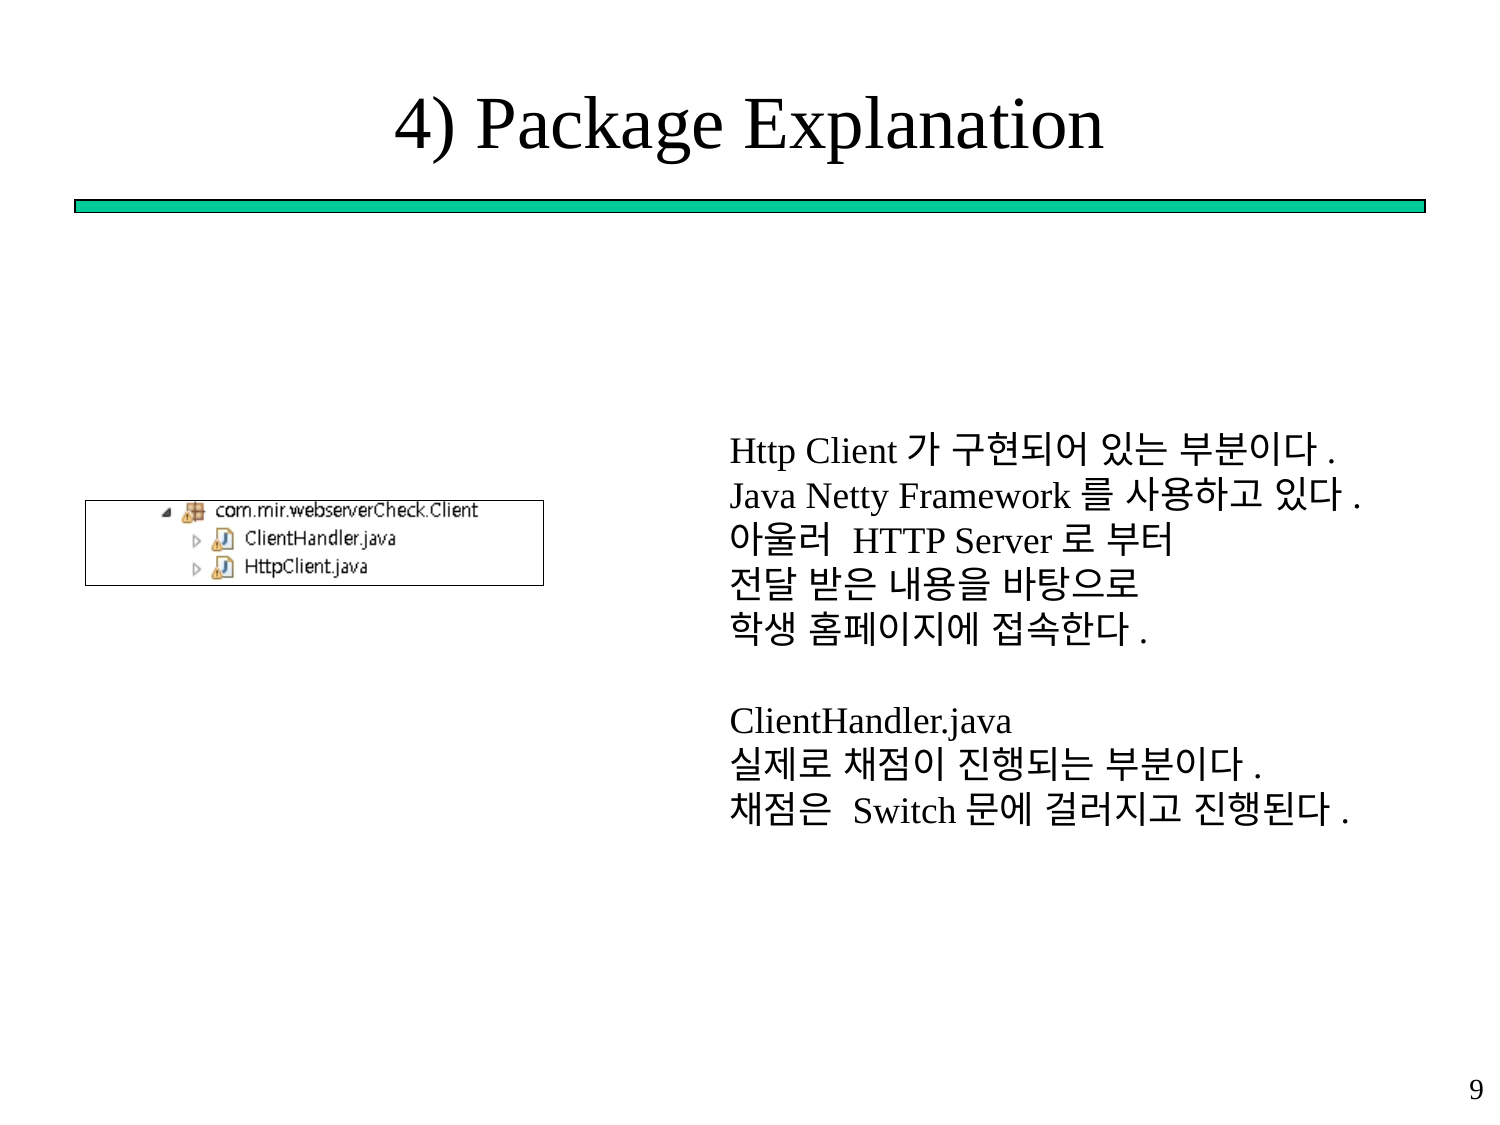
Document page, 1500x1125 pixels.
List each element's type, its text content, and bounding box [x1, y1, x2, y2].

picture [85, 499, 544, 586]
text_box Http Client가 구현되어 있는 부분이다. Java Netty Framework를 사용하고 있다. 아울러 HTTP Server로 부터 전달 받은 내용을 바탕으로 학생 홈페이지에 접속한다. ClientHandler.java 실제로 채점이 진행되는 부분이다. 채점은 Switch문에 걸러지고 진행된다. [714, 418, 1377, 839]
title 4) Package Explanation [75, 50, 1425, 188]
slide_number 9 [1186, 1062, 1500, 1125]
